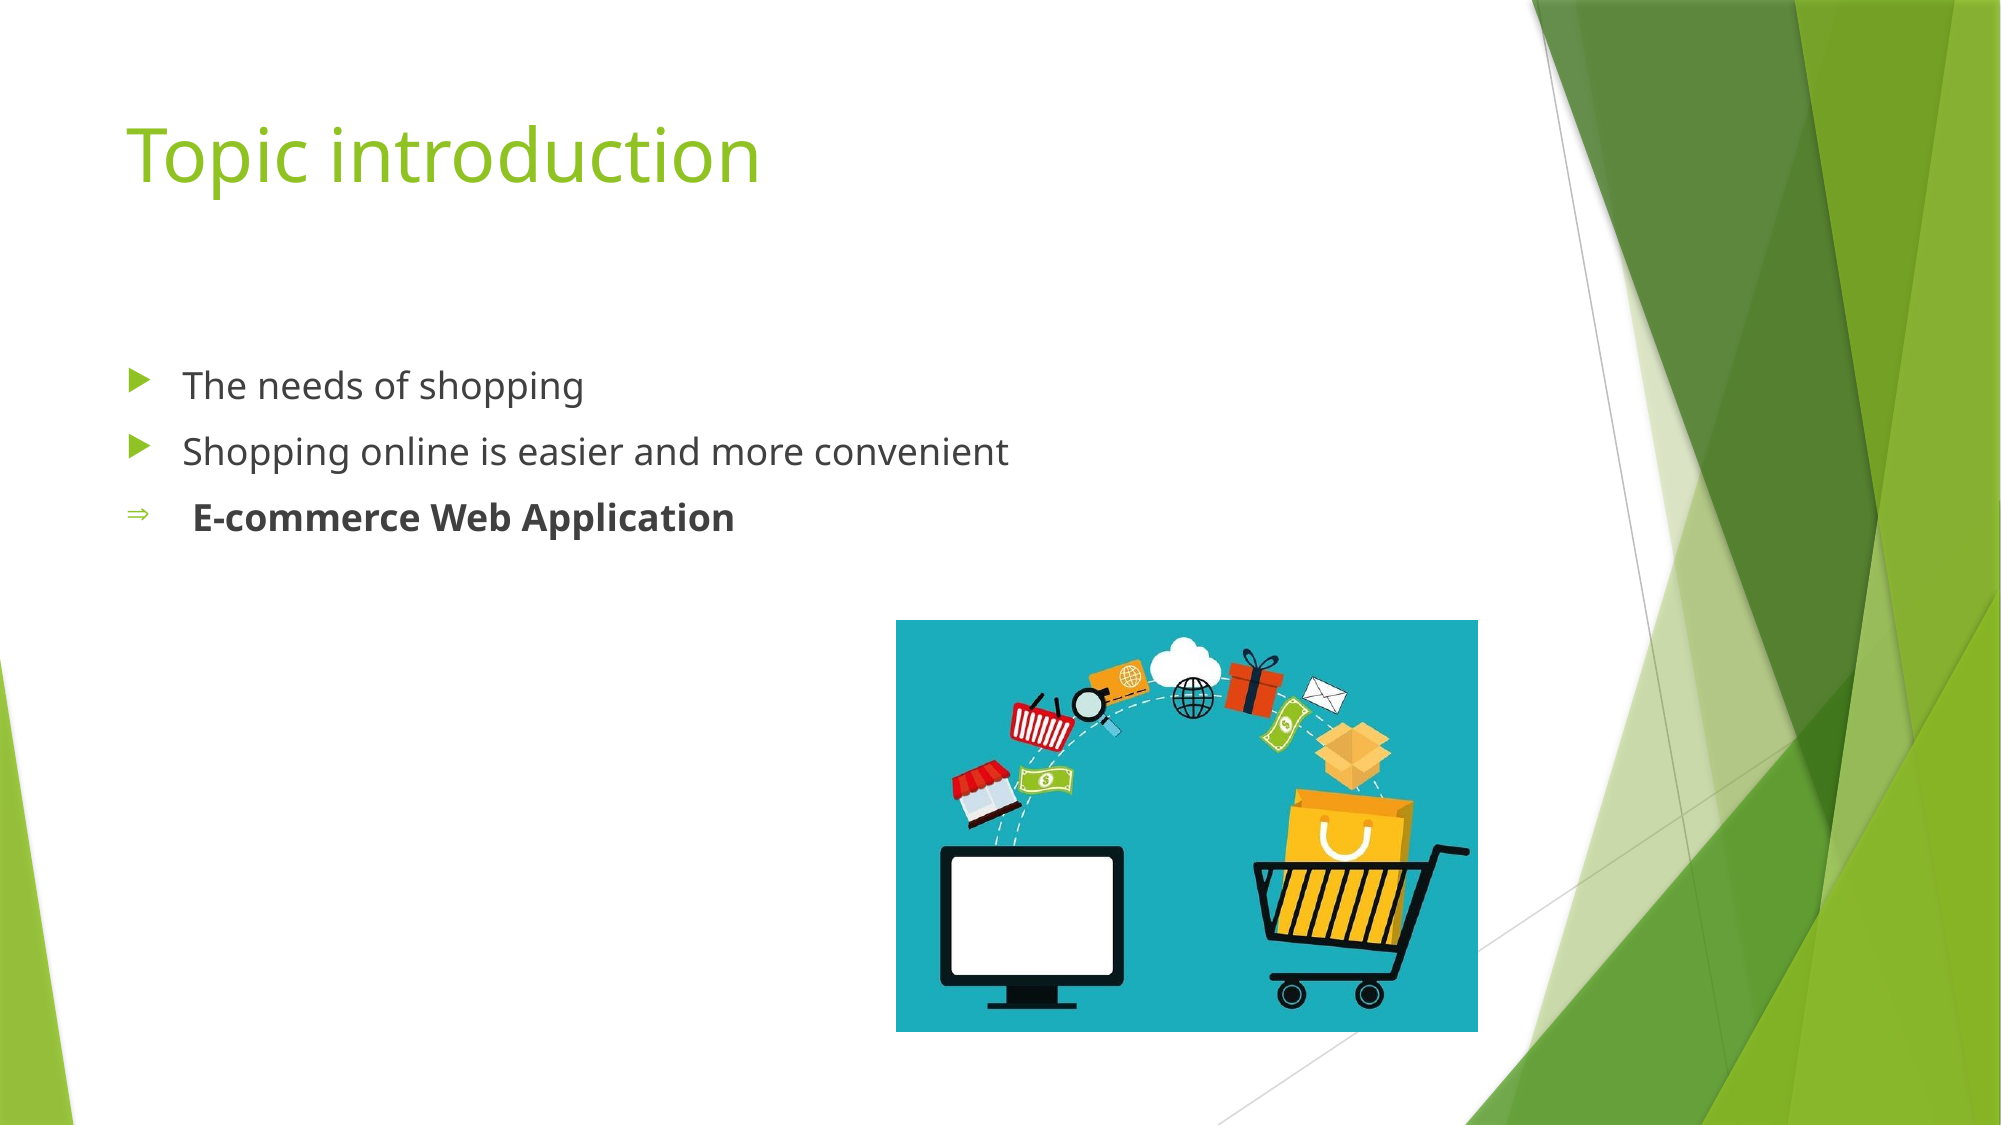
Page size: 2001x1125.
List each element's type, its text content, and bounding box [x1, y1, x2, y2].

title Topic introduction [111, 99, 1522, 317]
picture [895, 620, 1479, 1032]
list The needs of shopping Shopping online is easier and more convenient E-commerce Web Application [111, 354, 1522, 992]
